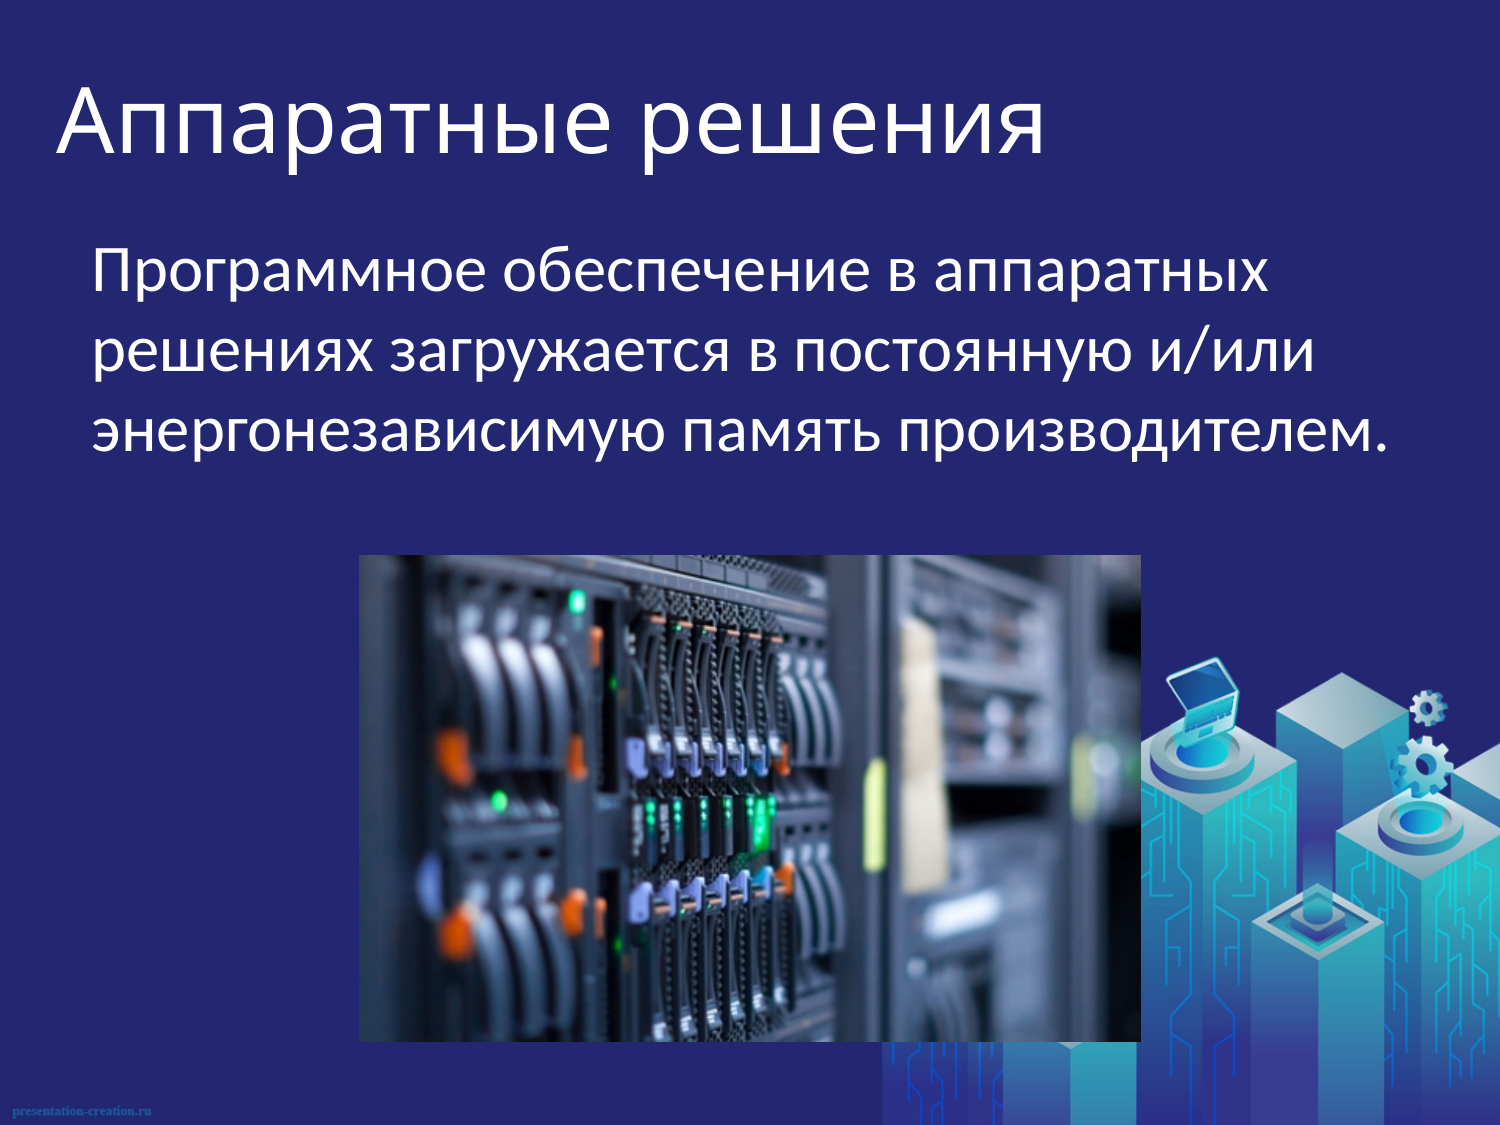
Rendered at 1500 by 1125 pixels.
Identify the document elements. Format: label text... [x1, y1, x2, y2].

picture [0, 0, 1500, 1125]
list Программное обеспечение в аппаратных решениях загружается в постоянную и/или энергонезависимую память производителем. [76, 217, 1424, 799]
title Аппаратные решения [41, 16, 1495, 218]
